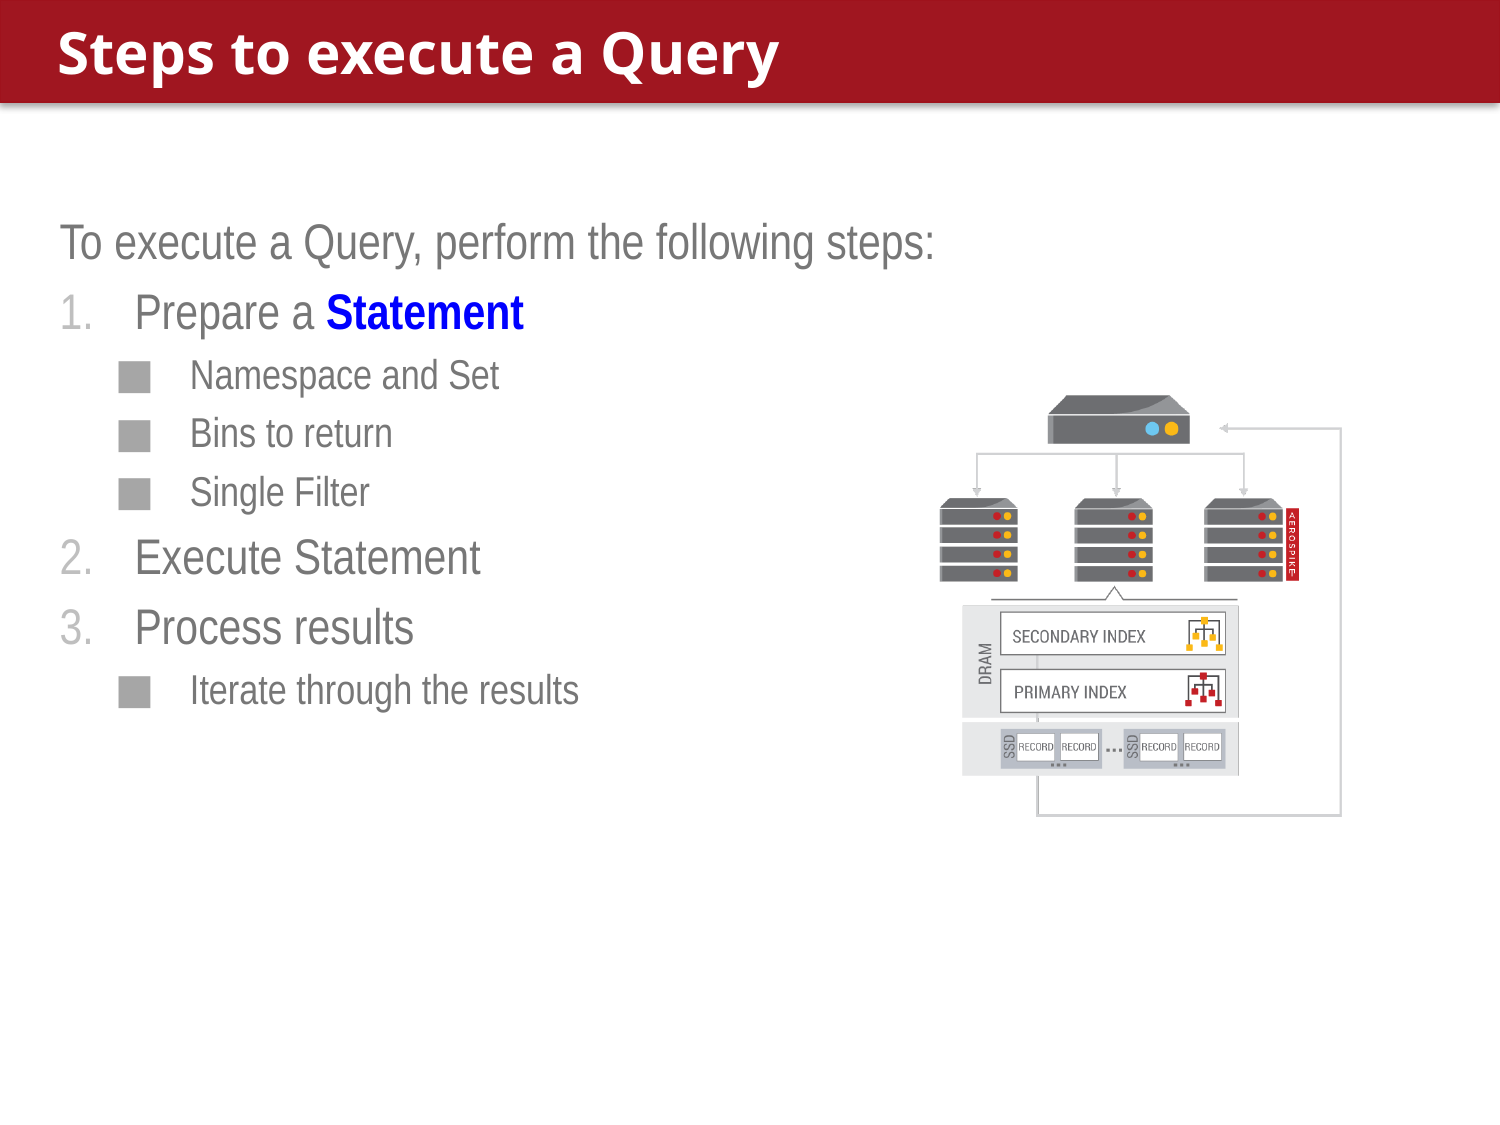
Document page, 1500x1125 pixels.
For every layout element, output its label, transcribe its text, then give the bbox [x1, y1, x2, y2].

picture [892, 357, 1389, 860]
list To execute a Query, perform the following steps: Prepare a Statement Namespace and Set Bins to return Single Filter Execute Statement Process results Iterate through the results [44, 201, 1458, 1031]
title Steps to execute a Query [43, 4, 1428, 100]
